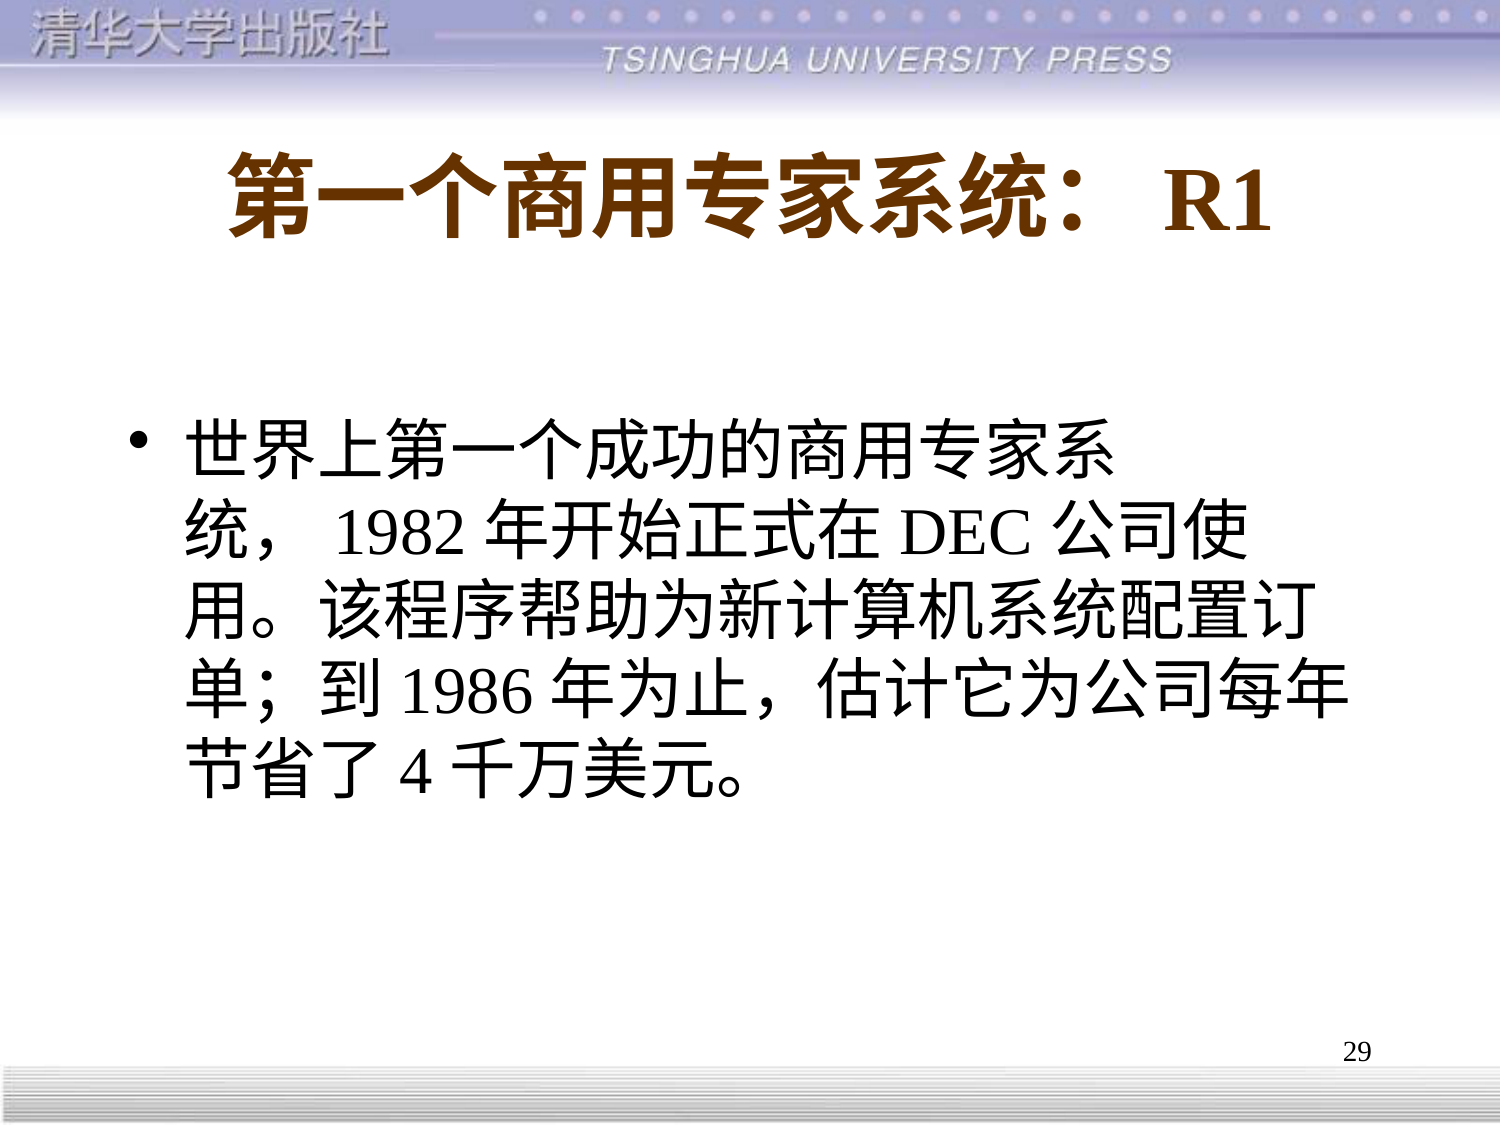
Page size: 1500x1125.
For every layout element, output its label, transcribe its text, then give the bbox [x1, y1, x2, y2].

picture [0, 0, 1500, 1125]
slide_number 29 [1074, 1024, 1388, 1101]
list 世界上第一个成功的商用专家系统，1982年开始正式在DEC公司使用。该程序帮助为新计算机系统配置订单；到1986年为止，估计它为公司每年节省了4千万美元。 [112, 399, 1388, 1001]
title 第一个商用专家系统：R1 [112, 99, 1388, 288]
